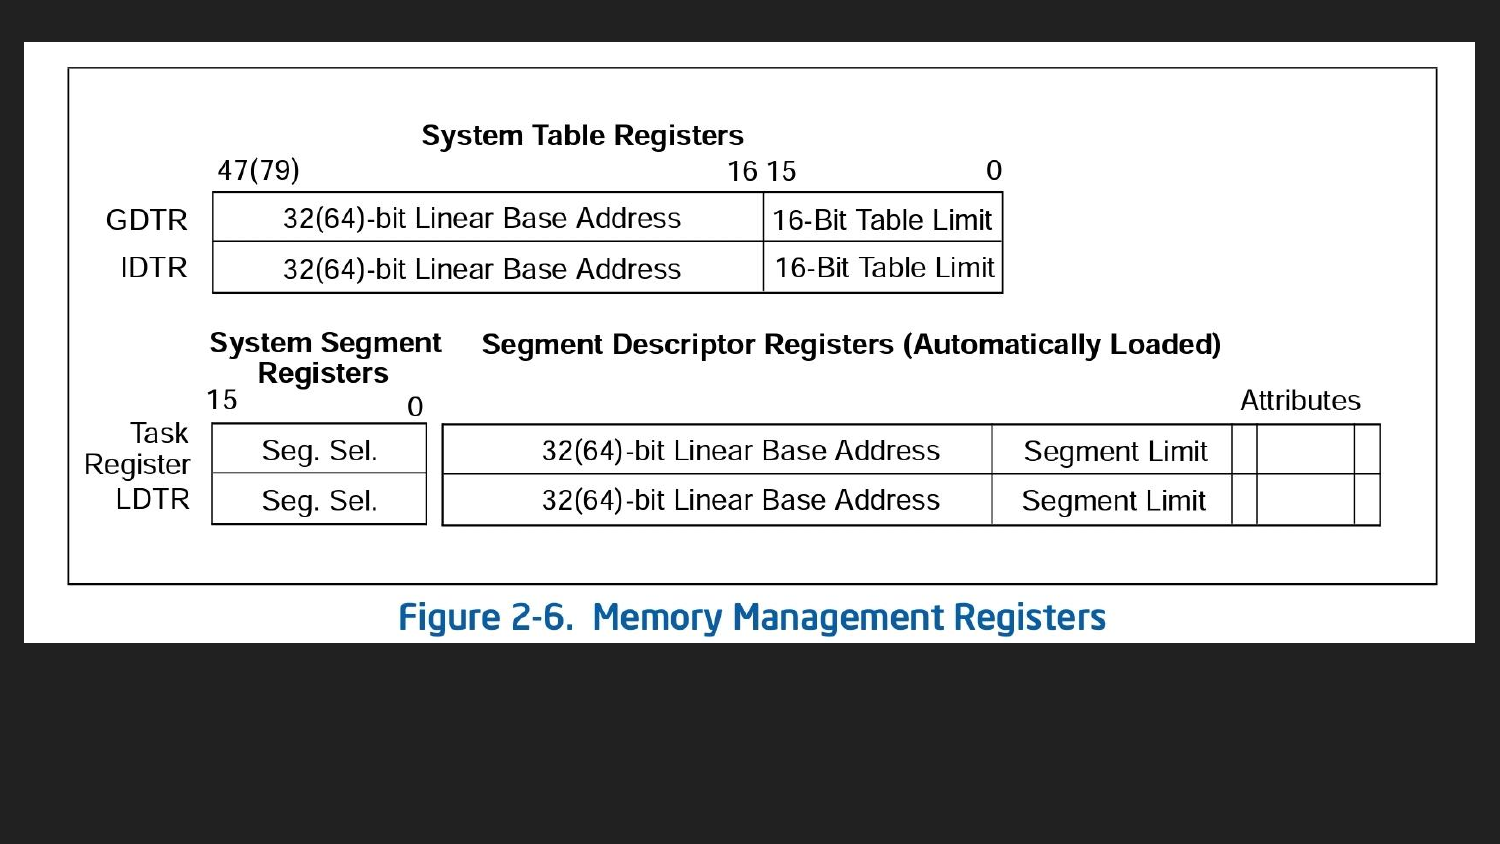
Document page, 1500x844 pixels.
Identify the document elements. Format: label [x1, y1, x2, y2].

picture [24, 42, 1476, 643]
